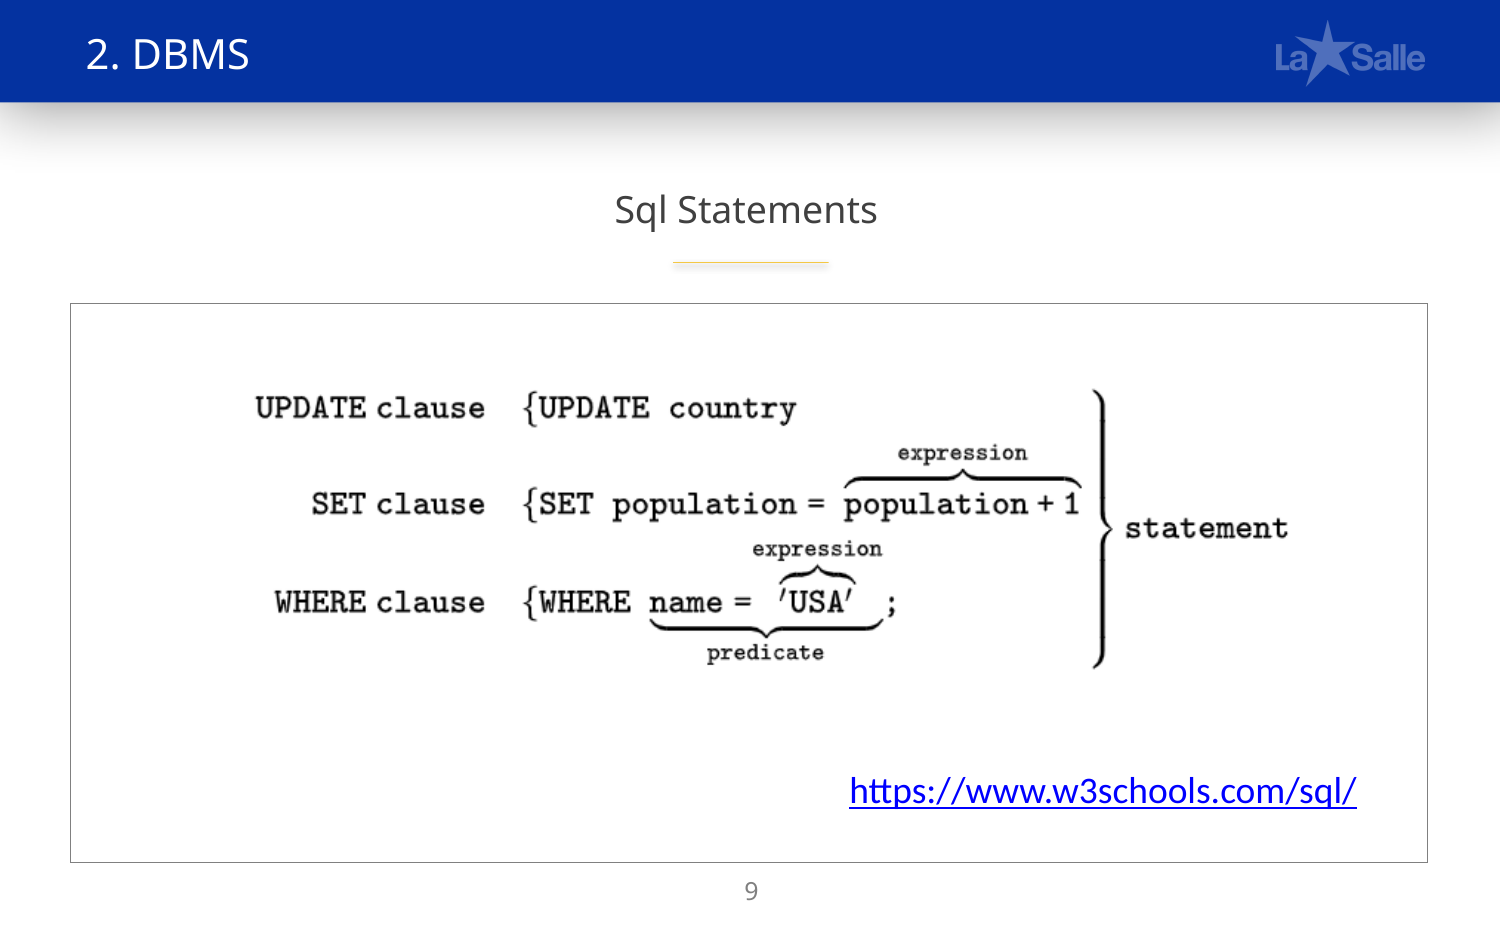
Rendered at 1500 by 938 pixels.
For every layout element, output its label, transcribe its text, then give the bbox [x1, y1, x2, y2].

list [70, 303, 1428, 863]
list 2. DBMS [70, 17, 1221, 85]
list Sql Statements [67, 178, 1425, 243]
picture [218, 386, 1320, 672]
